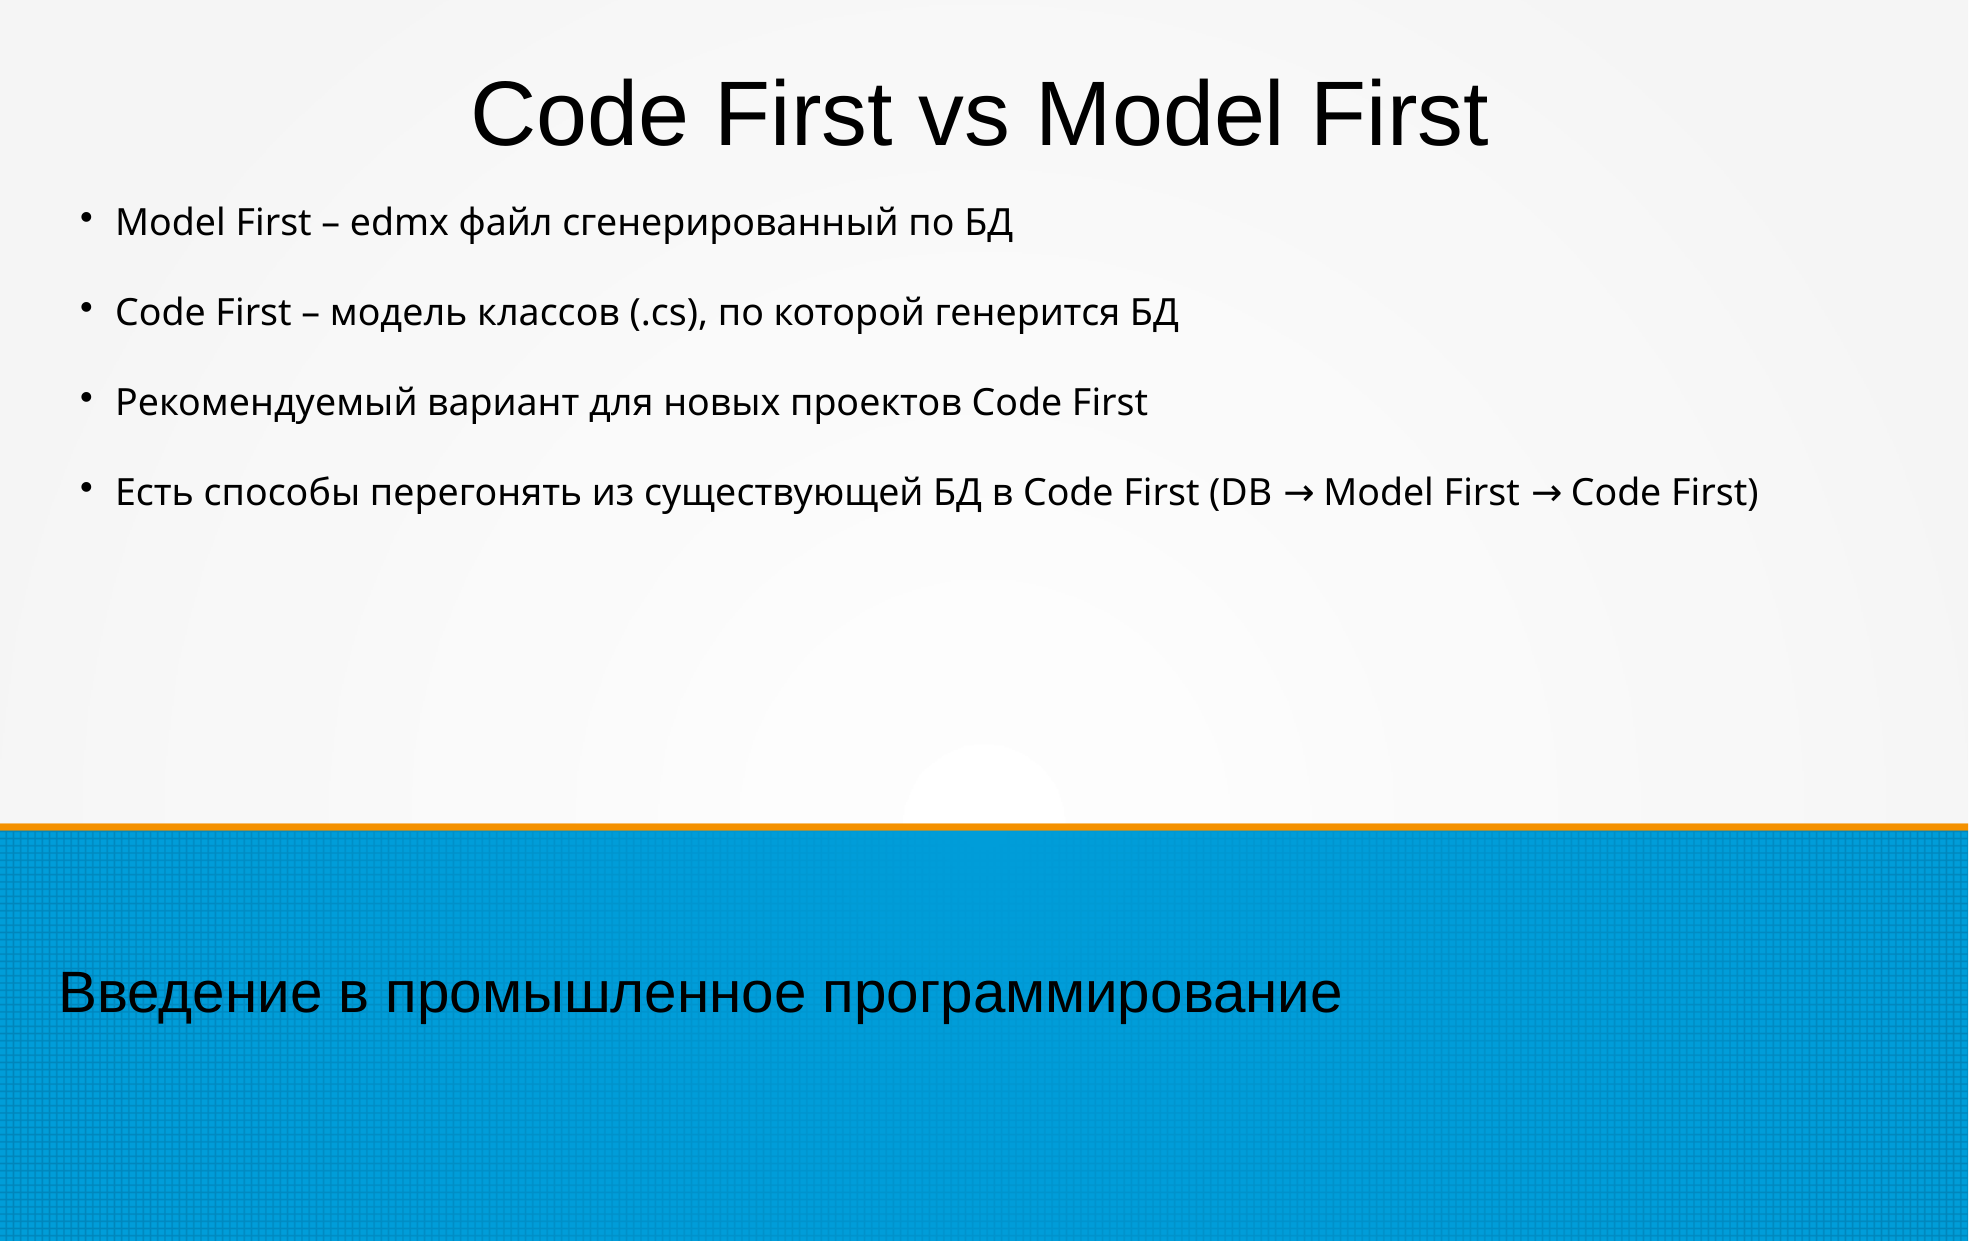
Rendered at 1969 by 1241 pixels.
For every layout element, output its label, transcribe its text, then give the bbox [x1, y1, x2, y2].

text_box Code First vs Model First [94, 5, 1866, 190]
text_box Model First – edmx файл сгенерированный по БД Code First – модель классов (.cs), по которой генерится БД Рекомендуемый вариант для новых проектов Code First Есть способы перегонять из существующей БД в Code First (DB → Model First → Code First) [65, 190, 1867, 402]
text_box Введение в промышленное программирование [59, 885, 1831, 1093]
picture [0, 0, 1969, 830]
